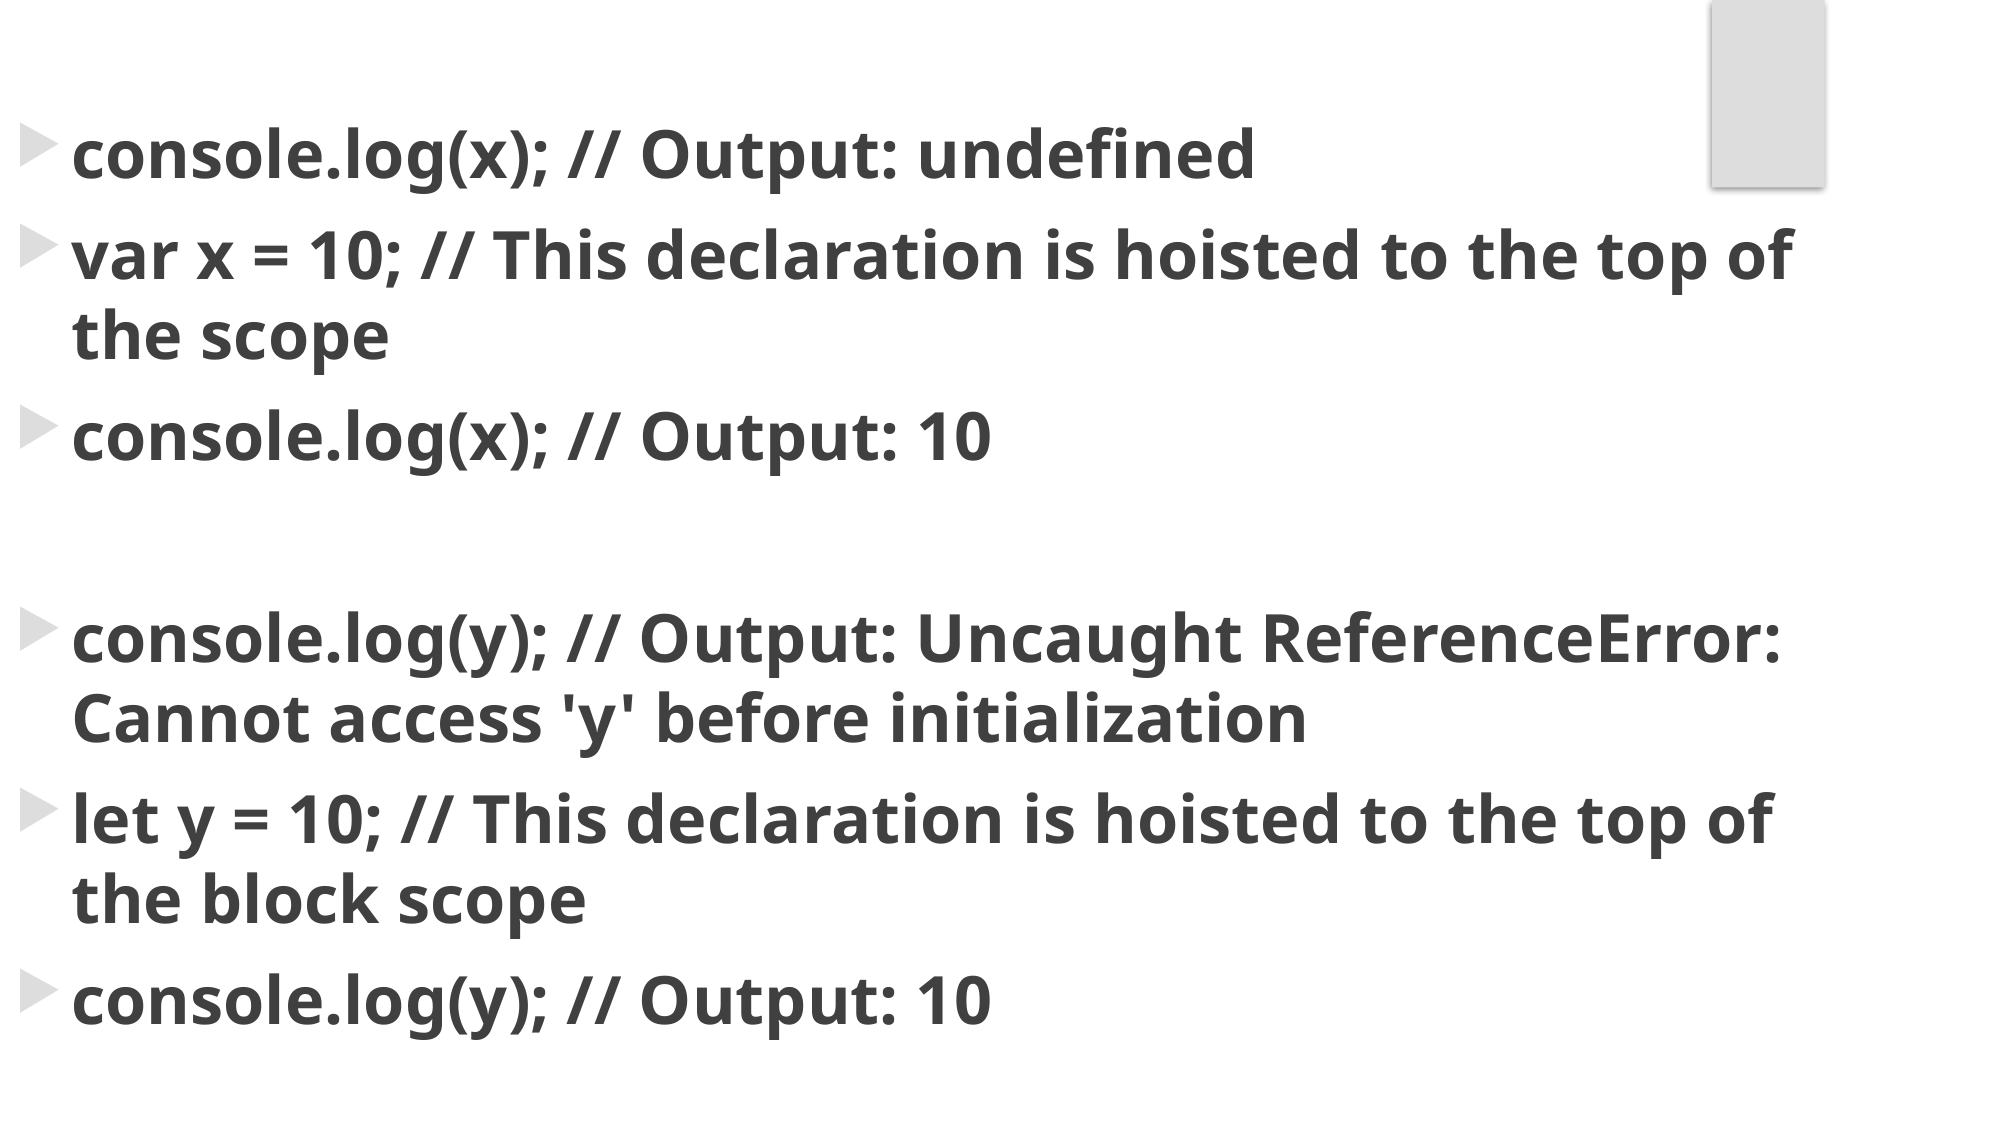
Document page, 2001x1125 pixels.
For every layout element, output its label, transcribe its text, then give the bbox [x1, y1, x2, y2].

list console.log(x); // Output: undefined var x = 10; // This declaration is hoisted to the top of the scope console.log(x); // Output: 10 console.log(y); // Output: Uncaught ReferenceError: Cannot access 'y' before initialization let y = 10; // This declaration is hoisted to the top of the block scope console.log(y); // Output: 10 [0, 104, 1832, 1118]
